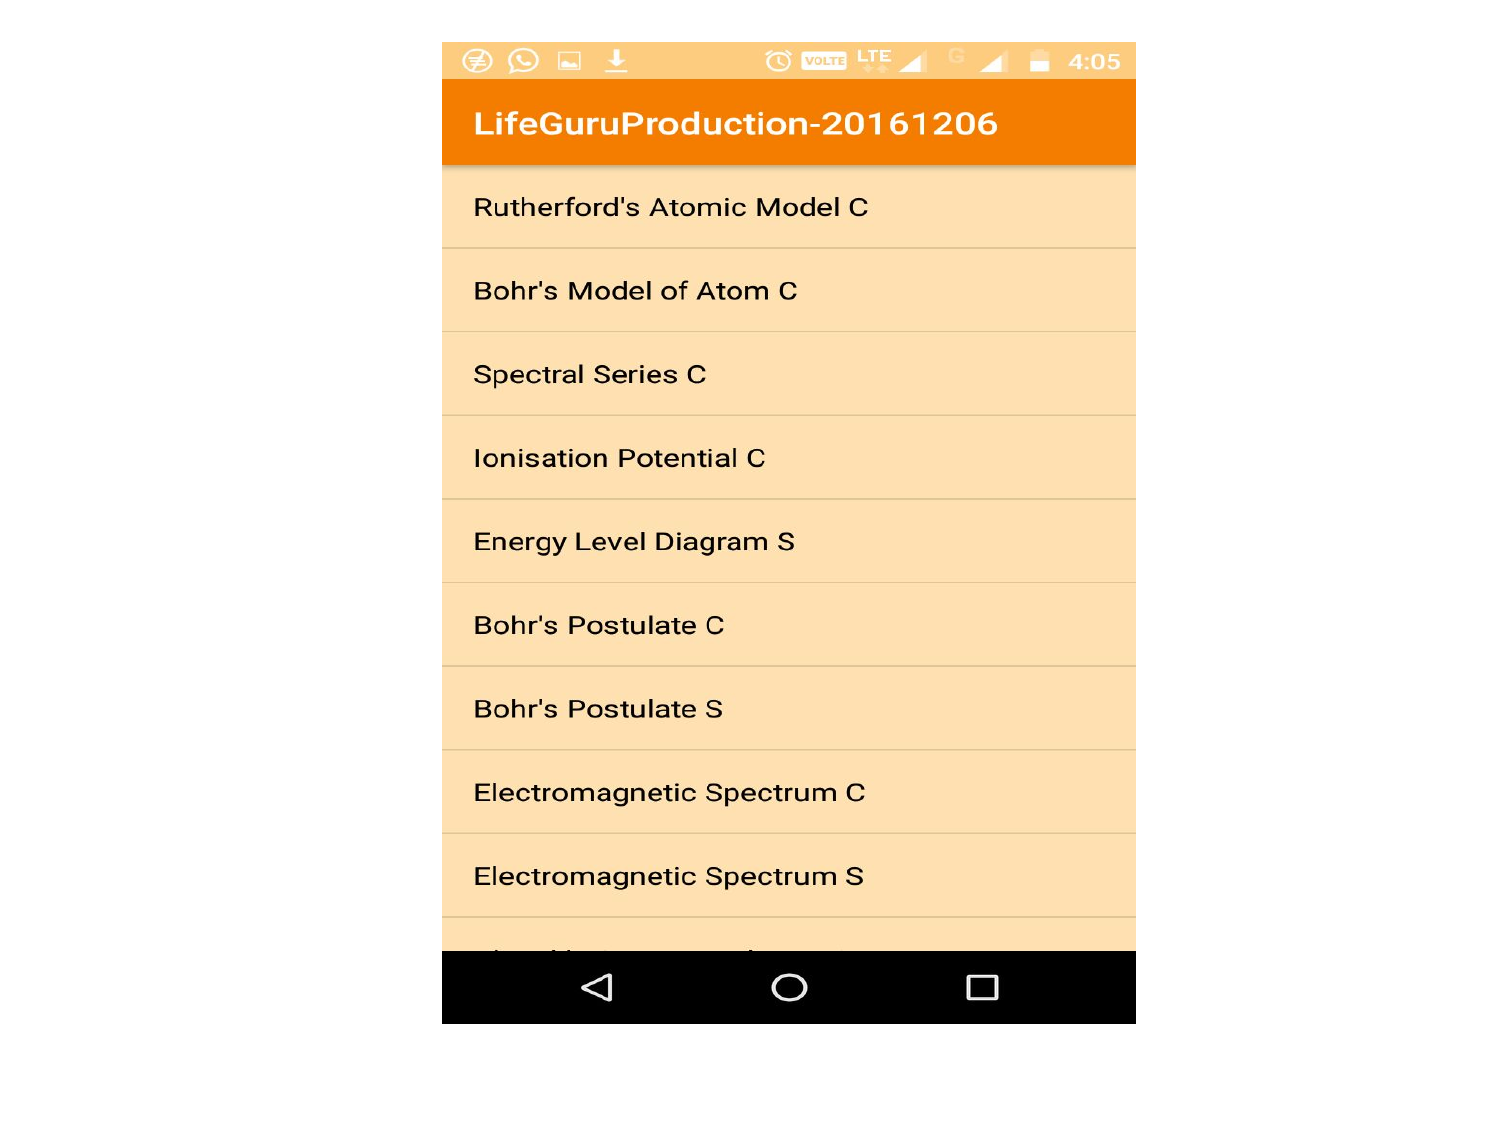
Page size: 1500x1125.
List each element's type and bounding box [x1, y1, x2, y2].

picture [442, 42, 1136, 1024]
